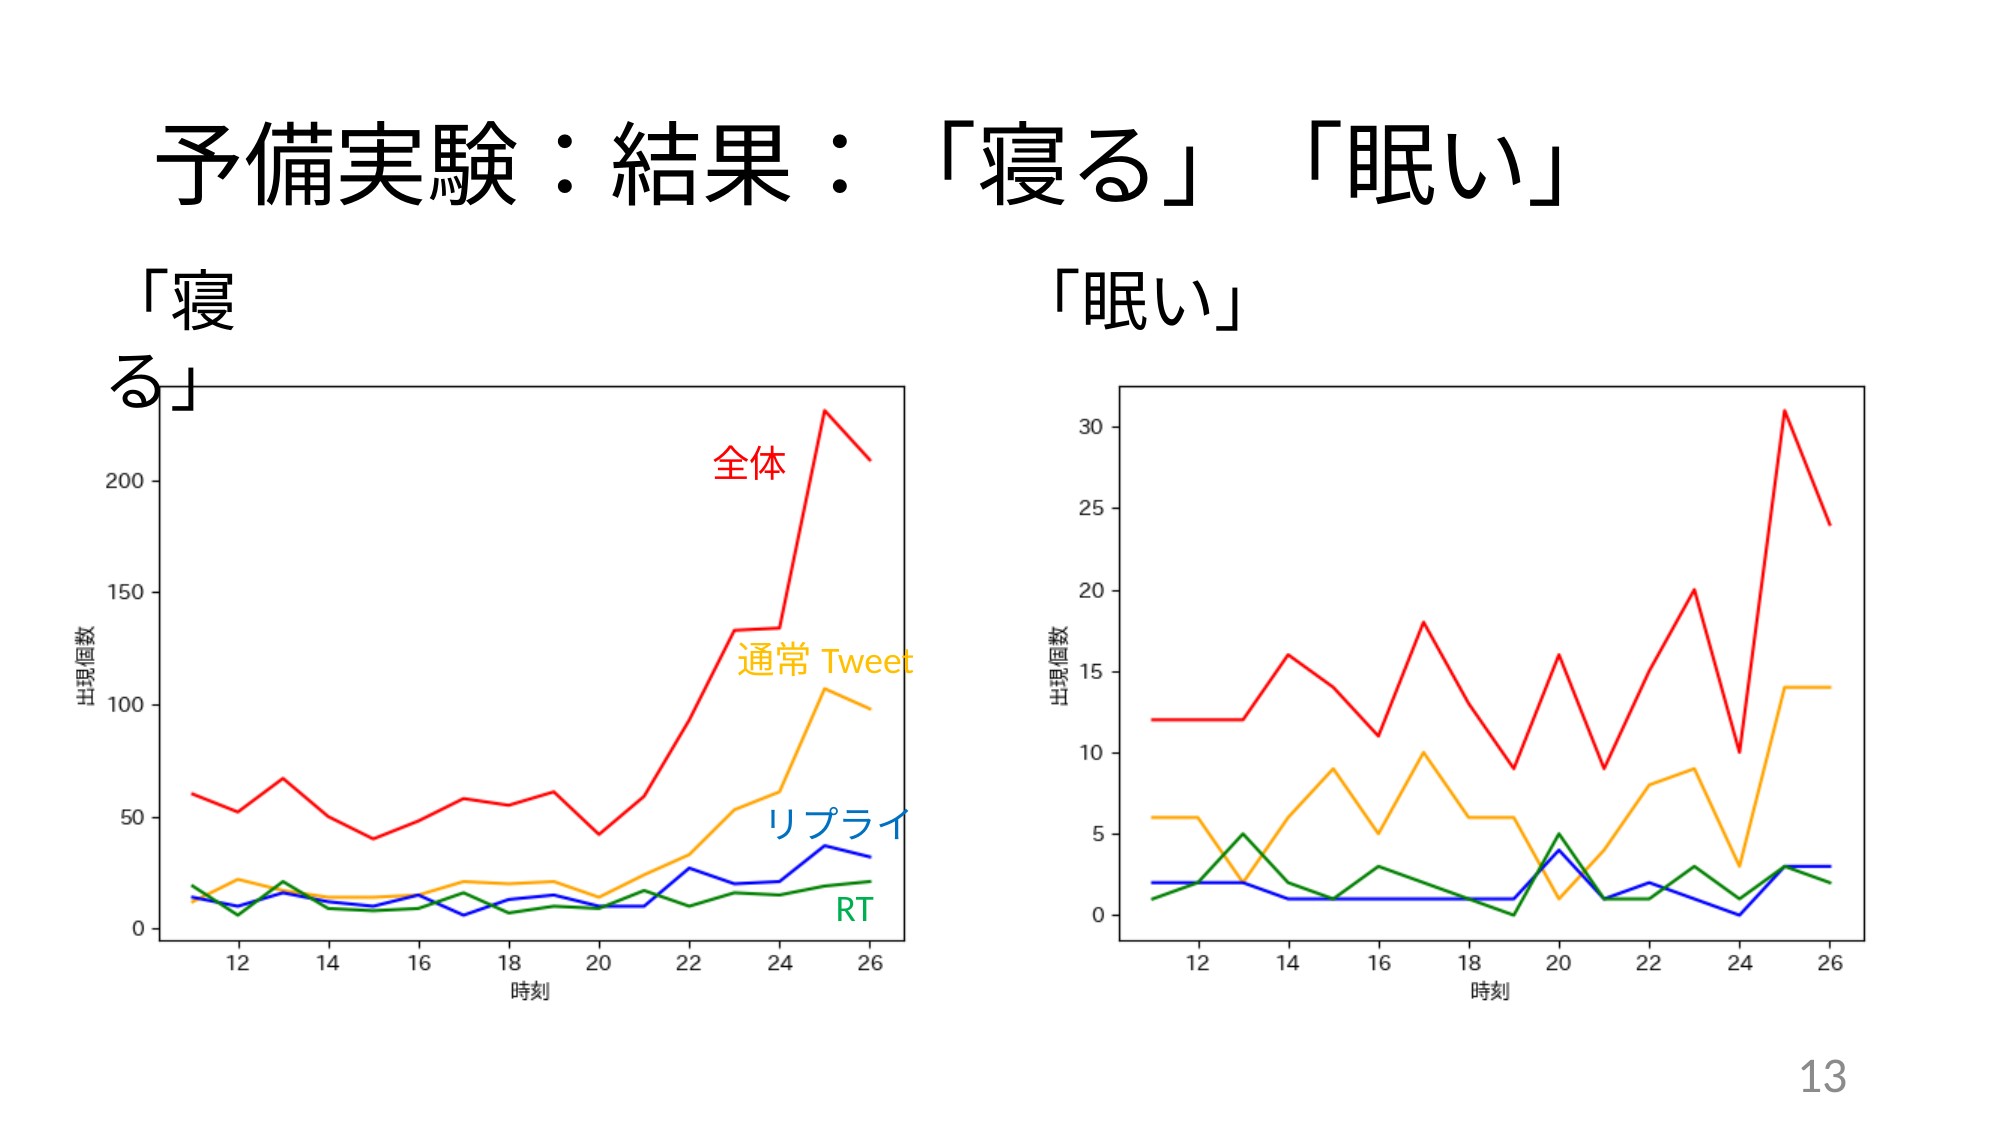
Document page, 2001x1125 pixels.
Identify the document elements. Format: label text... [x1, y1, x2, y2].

text_box 「寝る」 [89, 251, 363, 299]
title 予備実験：結果：「寝る」「眠い」 [137, 59, 1863, 278]
text_box 「眠い」 [999, 251, 1305, 299]
slide_number 13 [1412, 1042, 1863, 1103]
picture [39, 299, 1960, 1020]
